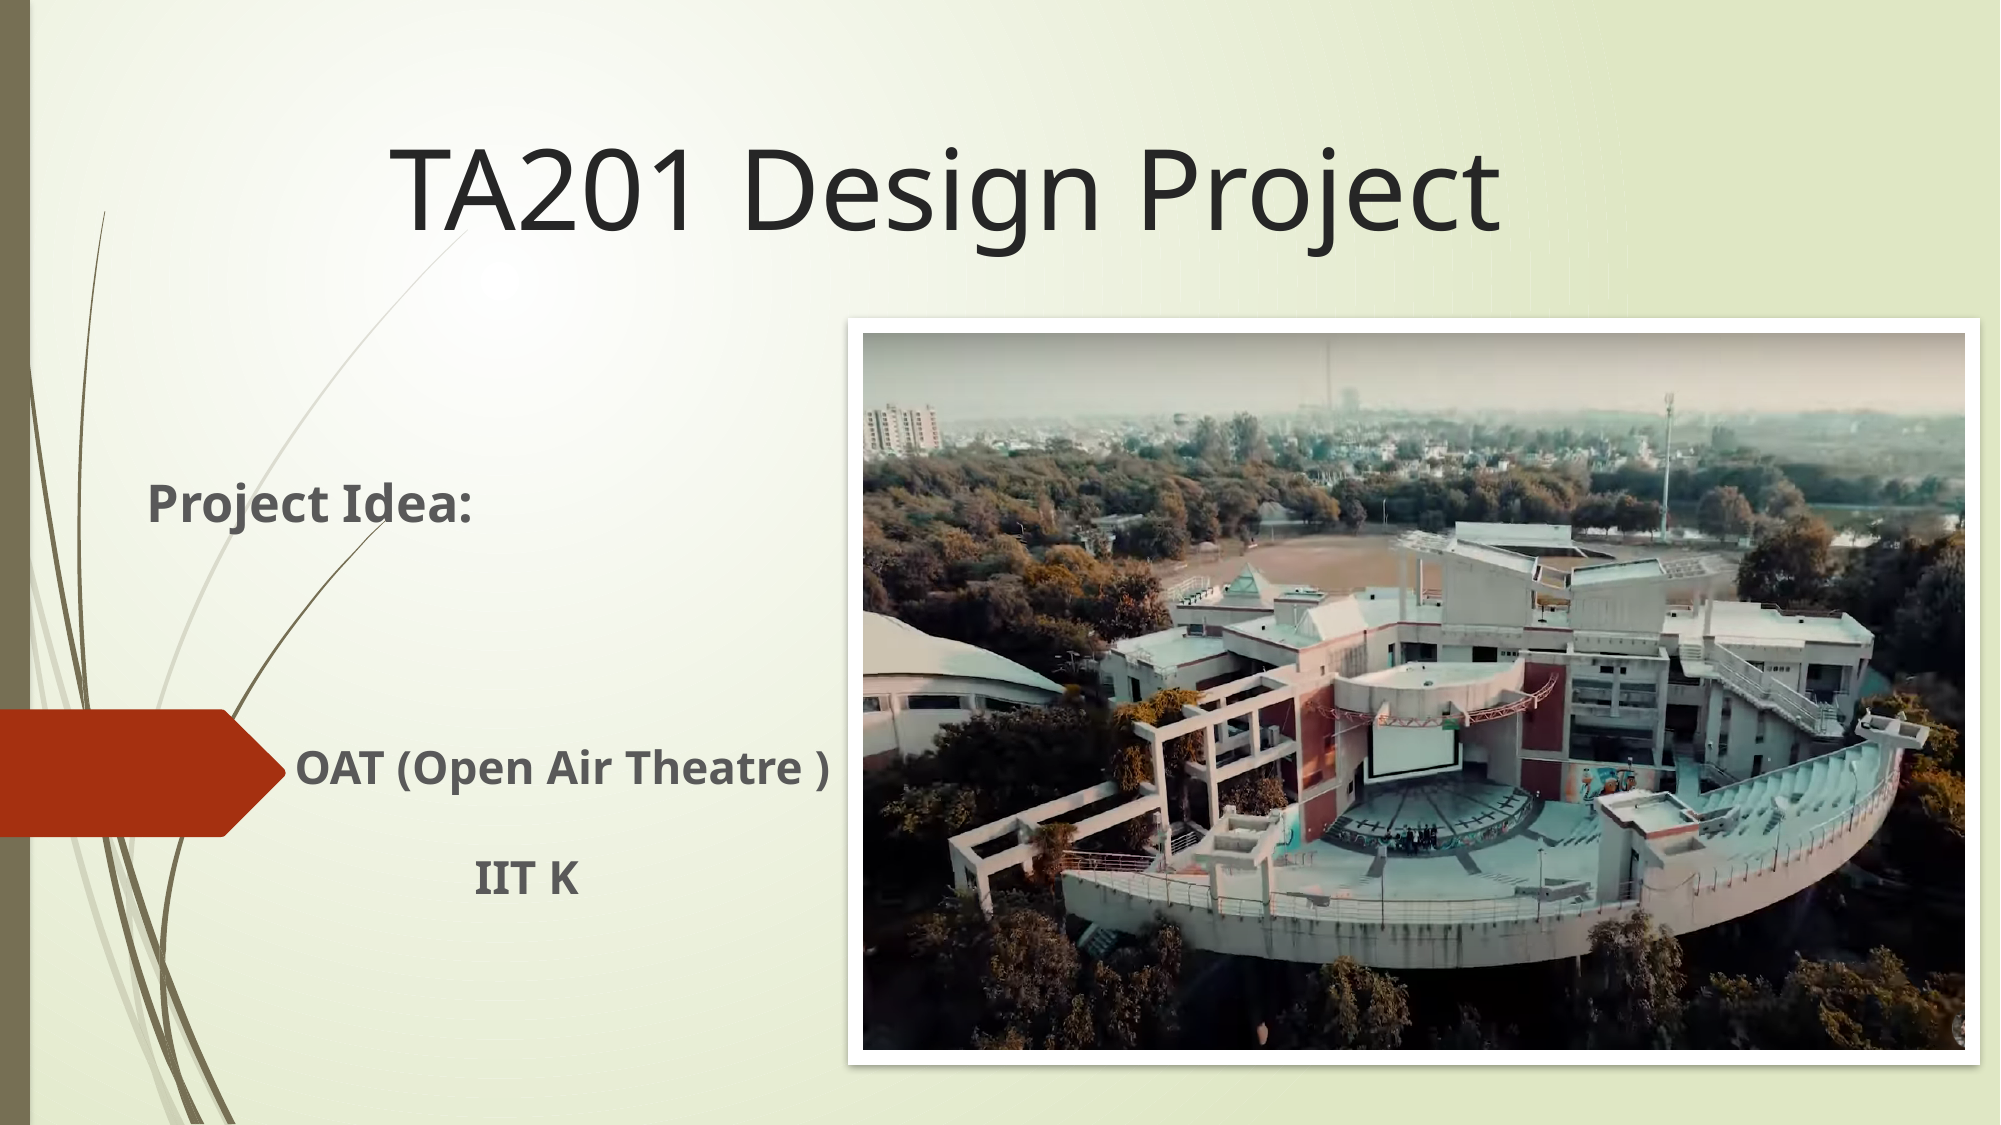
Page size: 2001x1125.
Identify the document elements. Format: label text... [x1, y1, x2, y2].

title TA201 Design Project [374, 0, 1838, 260]
text_box OAT (Open Air Theatre ) IIT K [267, 731, 843, 911]
picture [862, 332, 1966, 1051]
subtitle Project Idea: [131, 462, 843, 648]
